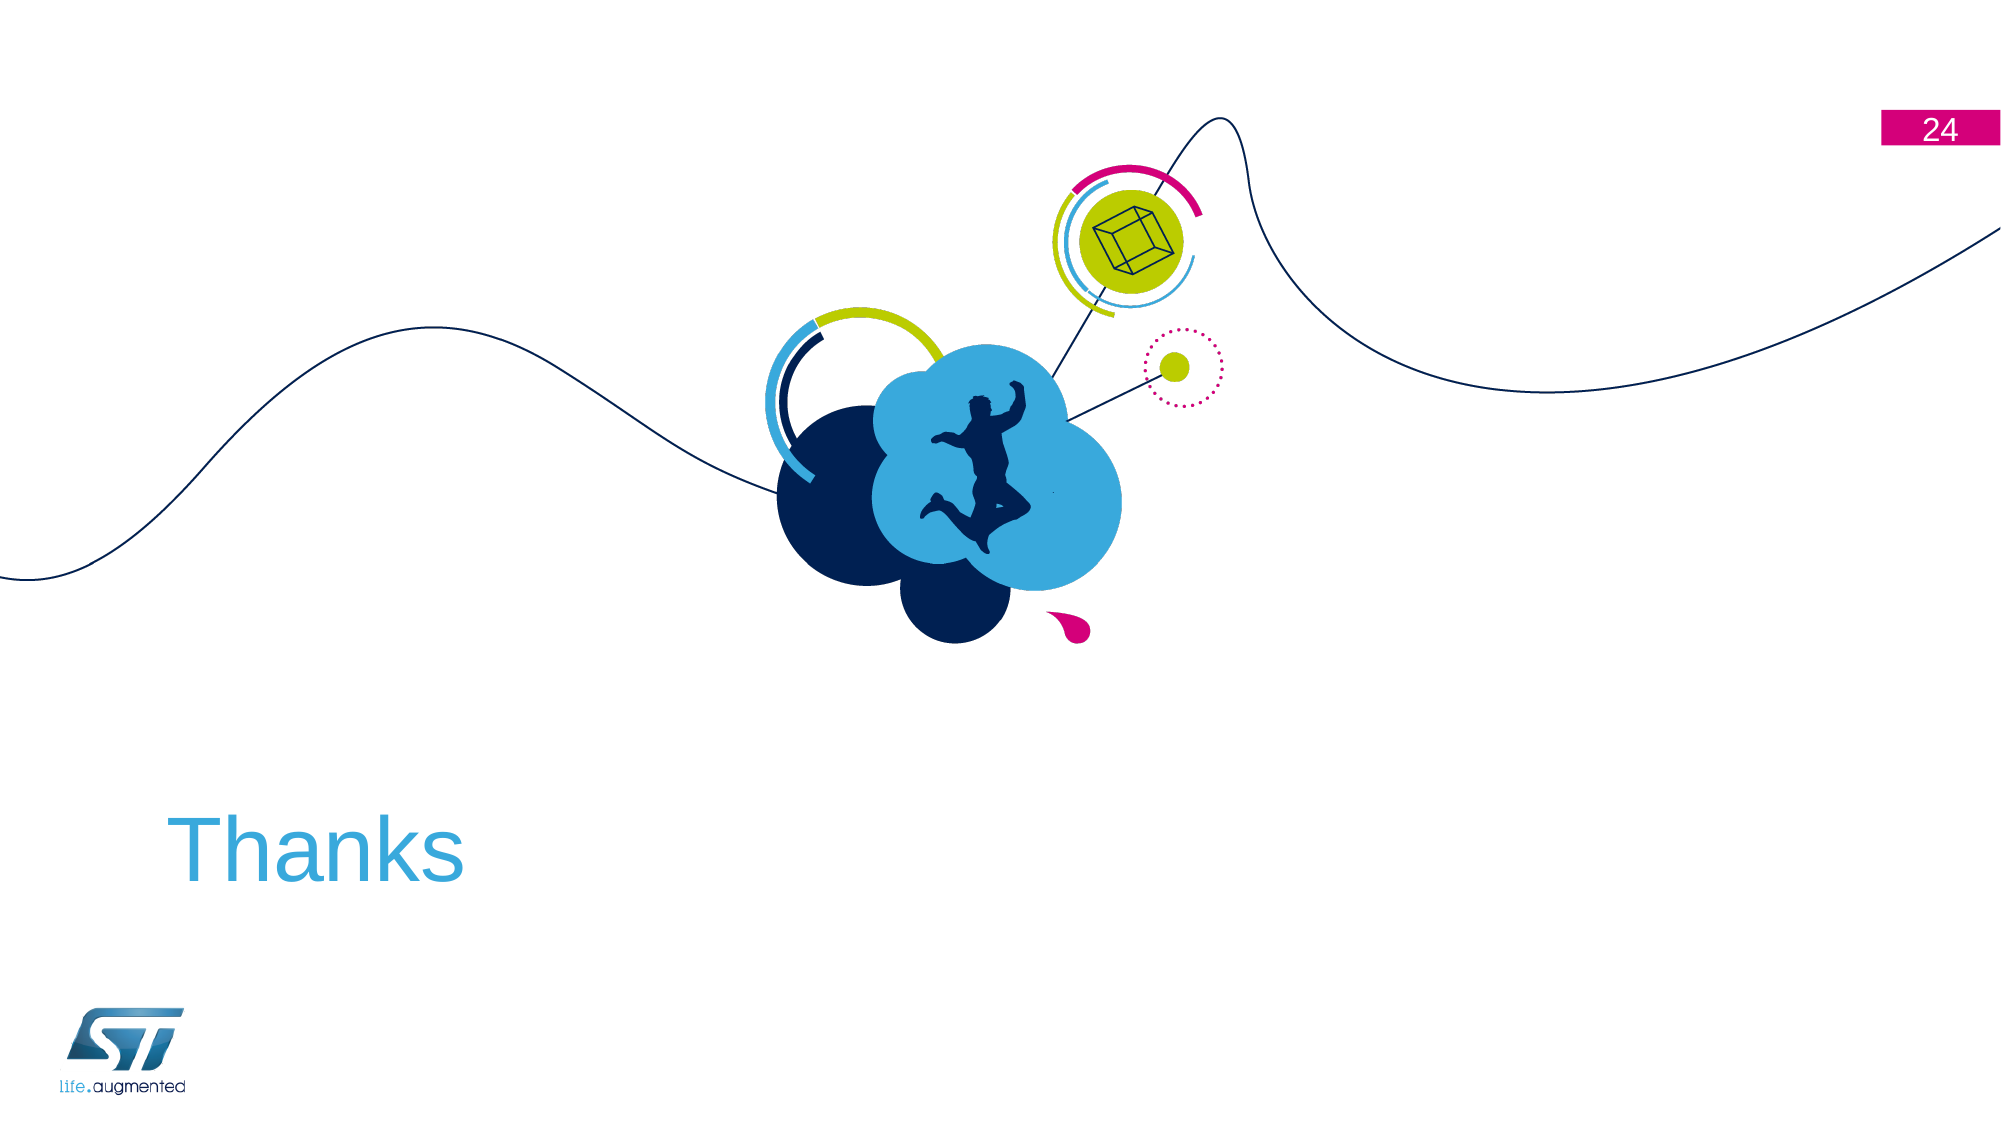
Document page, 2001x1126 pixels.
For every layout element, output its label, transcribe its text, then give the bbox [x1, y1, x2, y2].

title Thanks [146, 780, 1847, 1004]
slide_number 24 [1881, 109, 2001, 146]
picture [0, 0, 2001, 1126]
